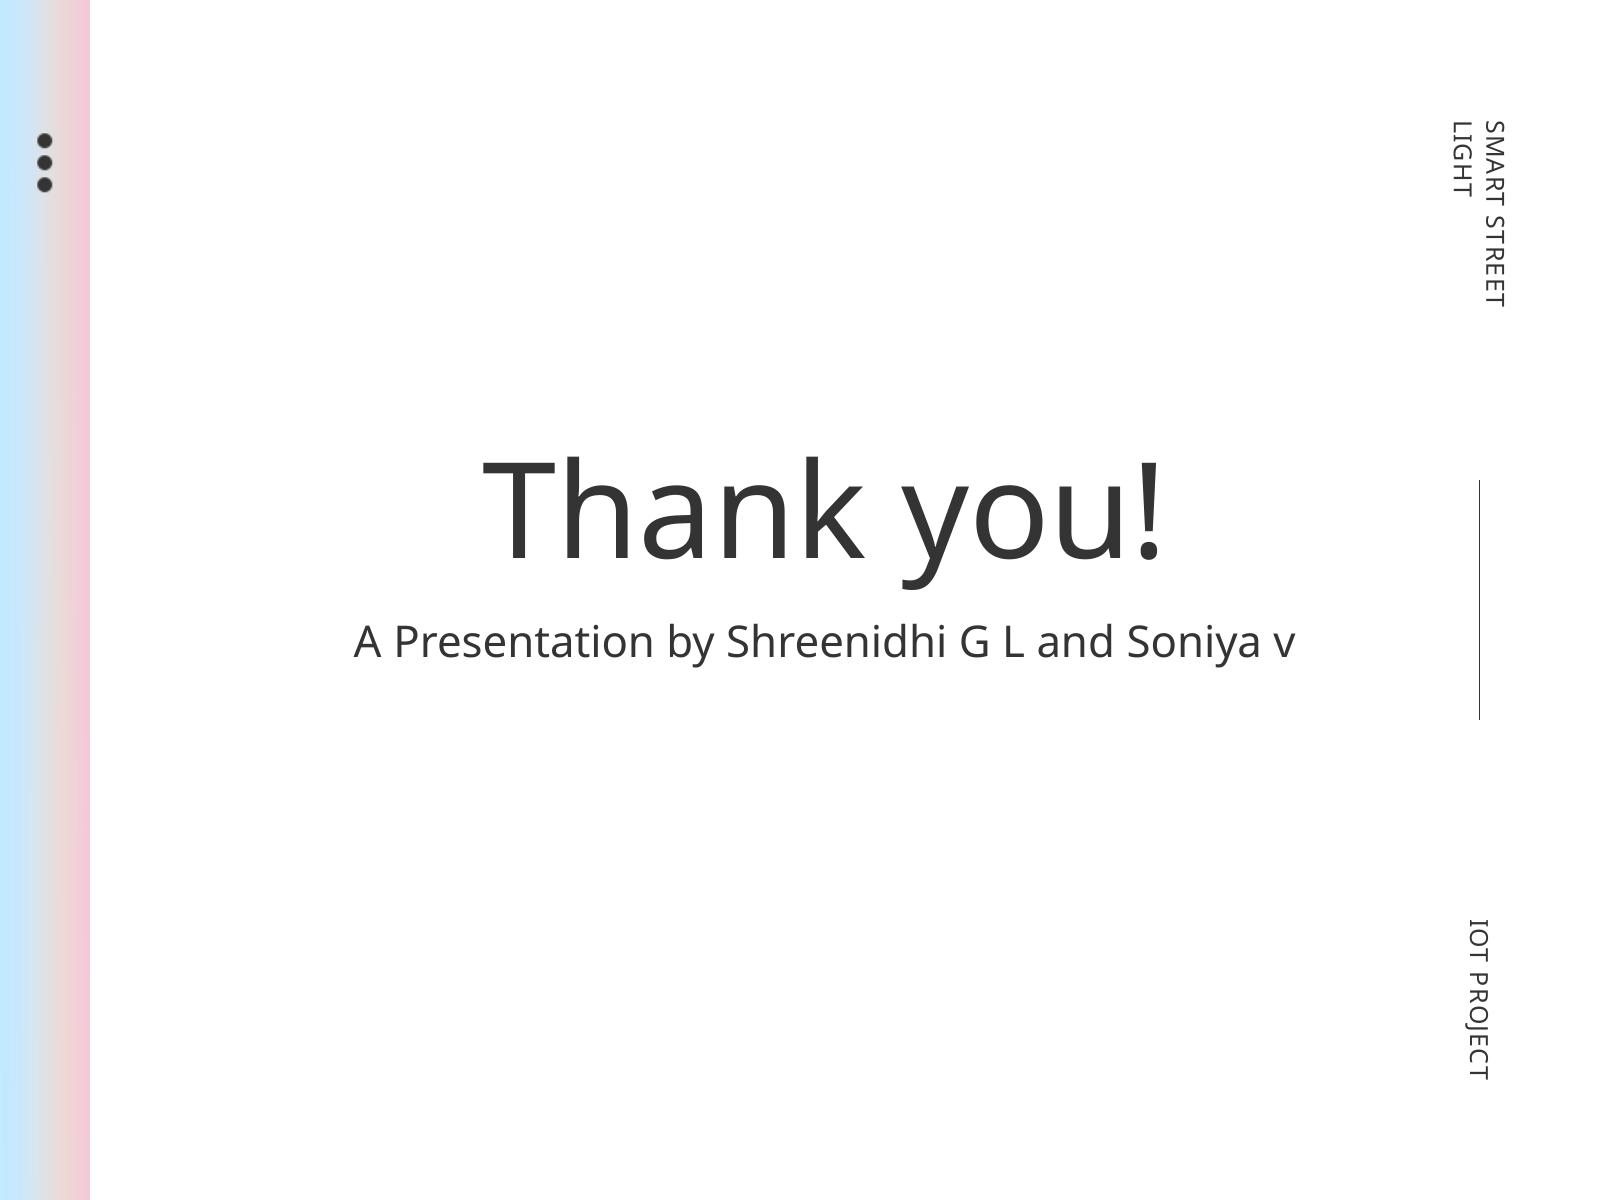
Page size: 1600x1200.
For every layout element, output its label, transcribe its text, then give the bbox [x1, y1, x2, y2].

text_box [1, 120, 89, 207]
text_box SMART STREET LIGHT [1449, 119, 1514, 390]
text_box IOT PROJECT [1464, 792, 1498, 1080]
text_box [345, 424, 1304, 667]
text_box [0, 0, 90, 1200]
